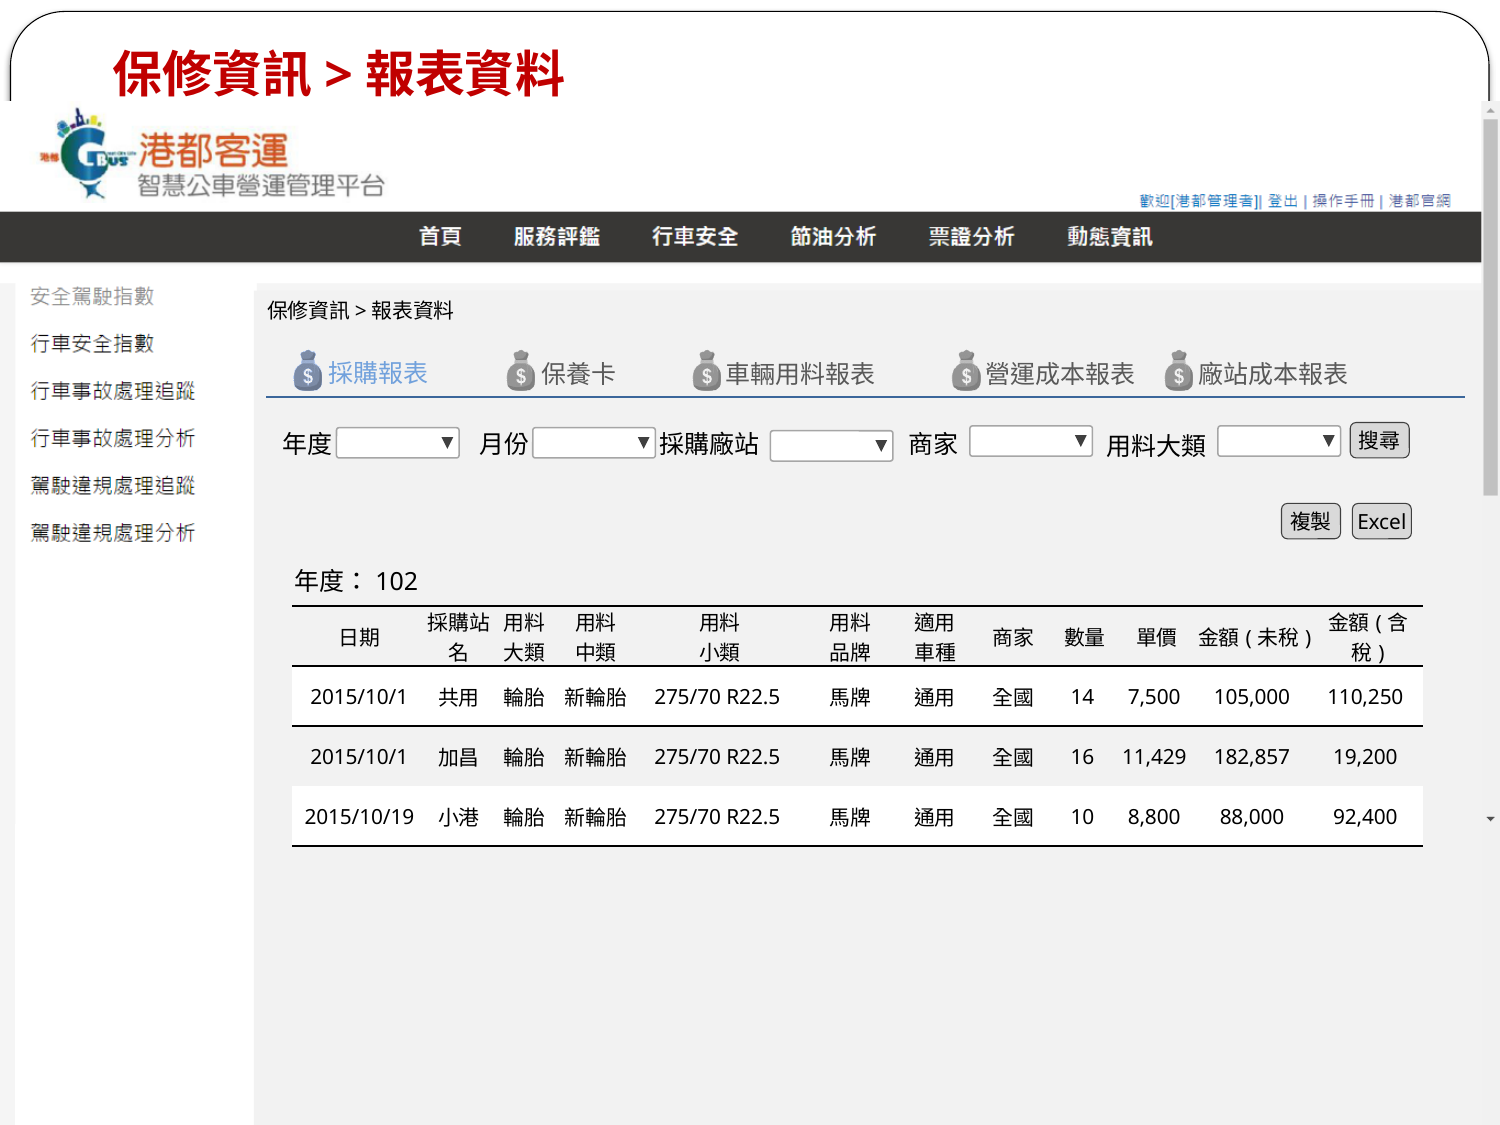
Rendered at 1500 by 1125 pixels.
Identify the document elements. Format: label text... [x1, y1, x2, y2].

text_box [532, 427, 656, 459]
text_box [1217, 425, 1341, 457]
picture [0, 101, 1500, 1125]
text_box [969, 425, 1093, 457]
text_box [770, 430, 894, 462]
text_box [336, 427, 460, 459]
text_box 保修資訊>報表資料 [97, 35, 580, 99]
